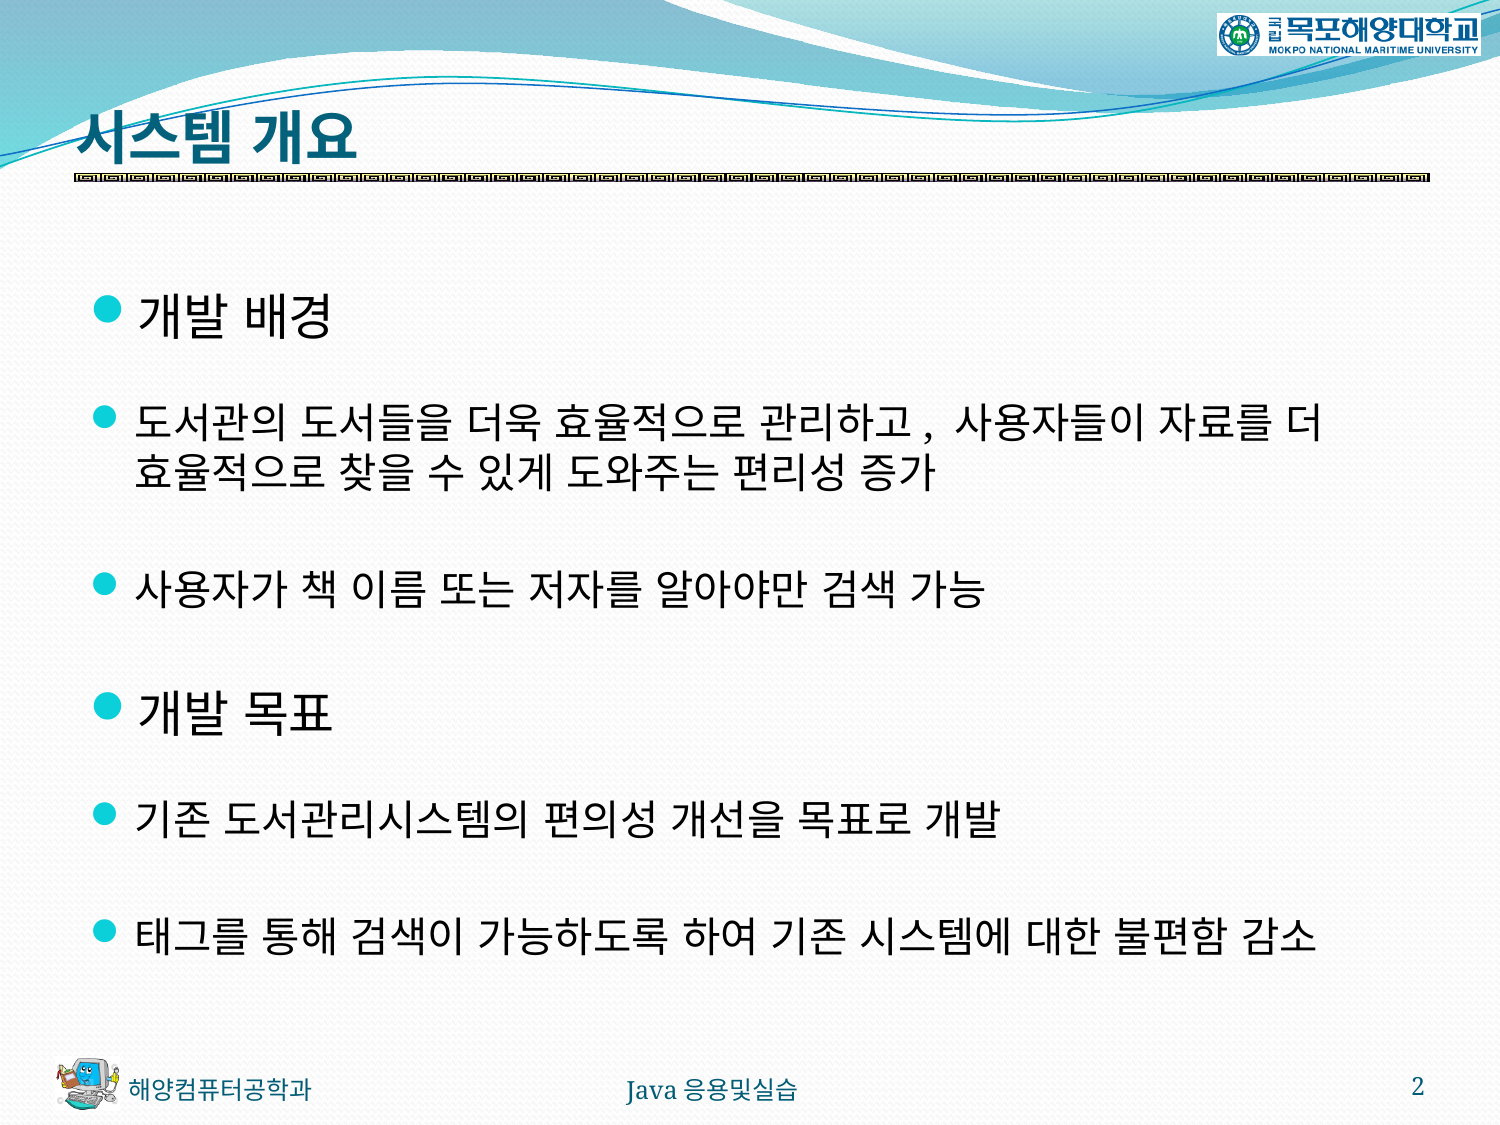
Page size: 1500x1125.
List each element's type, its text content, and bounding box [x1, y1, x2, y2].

slide_number 2 [1299, 1044, 1425, 1105]
footer Java응용및실습 [437, 1044, 988, 1105]
title 시스템 개요 [75, 75, 1428, 171]
list 개발 배경 도서관의 도서들을 더욱 효율적으로 관리하고, 사용자들이 자료를 더 효율적으로 찾을 수 있게 도와주는 편리성 증가 사용자가 책 이름 또는 저자를 알아야만 검색 가능 개발 목표 기존 도서관리시스템의 편의성 개선을 목표로 개발 태그를 통해 검색이 가능하도록 하여 기존 시스템에 대한 불편함 감소 [75, 207, 1425, 1038]
picture [55, 1056, 120, 1111]
picture [1217, 13, 1481, 56]
picture [74, 173, 1430, 182]
